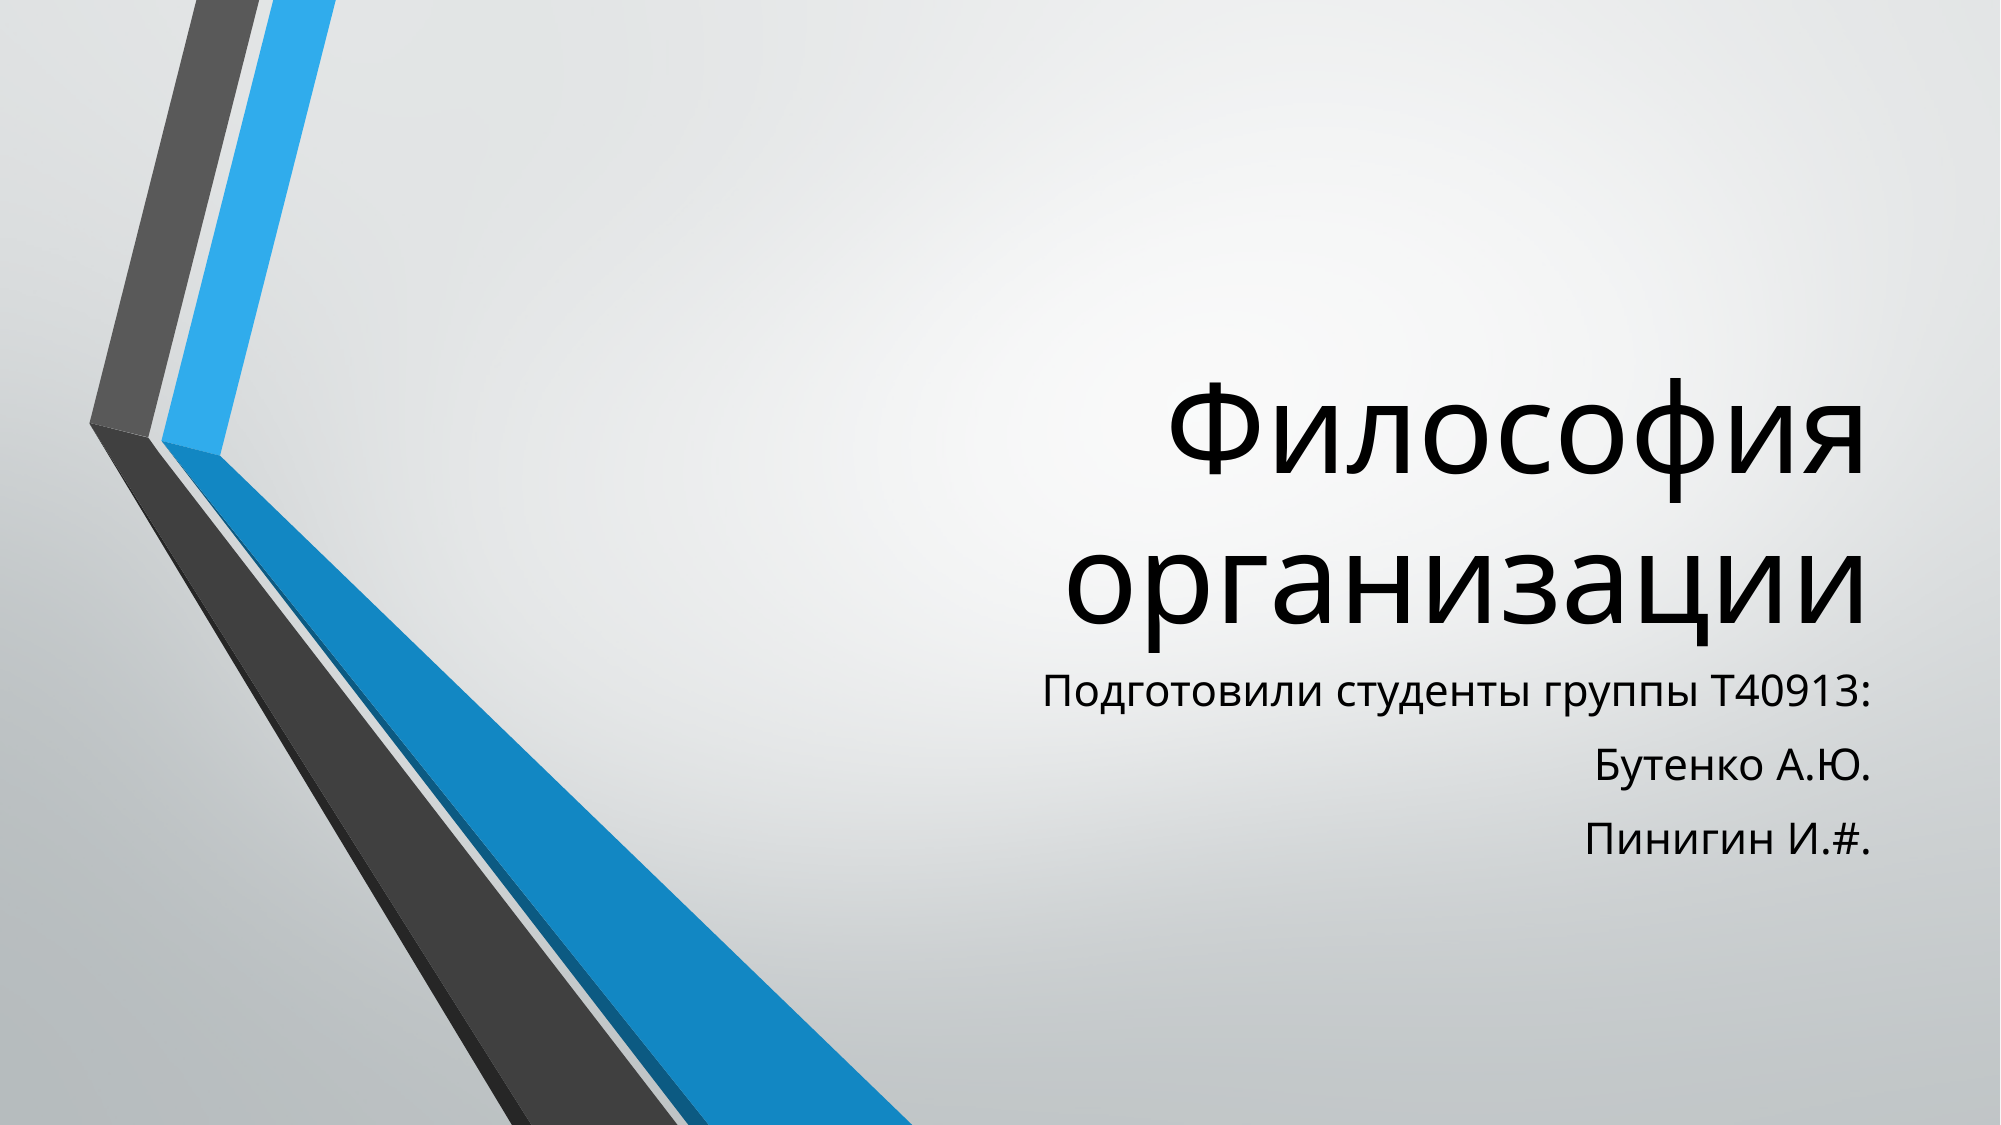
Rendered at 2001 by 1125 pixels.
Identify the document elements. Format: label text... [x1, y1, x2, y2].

subtitle Подготовили студенты группы Т40913: Бутенко А.Ю. Пинигин И.#. [740, 655, 1887, 884]
title Философия организации [480, 226, 1887, 656]
